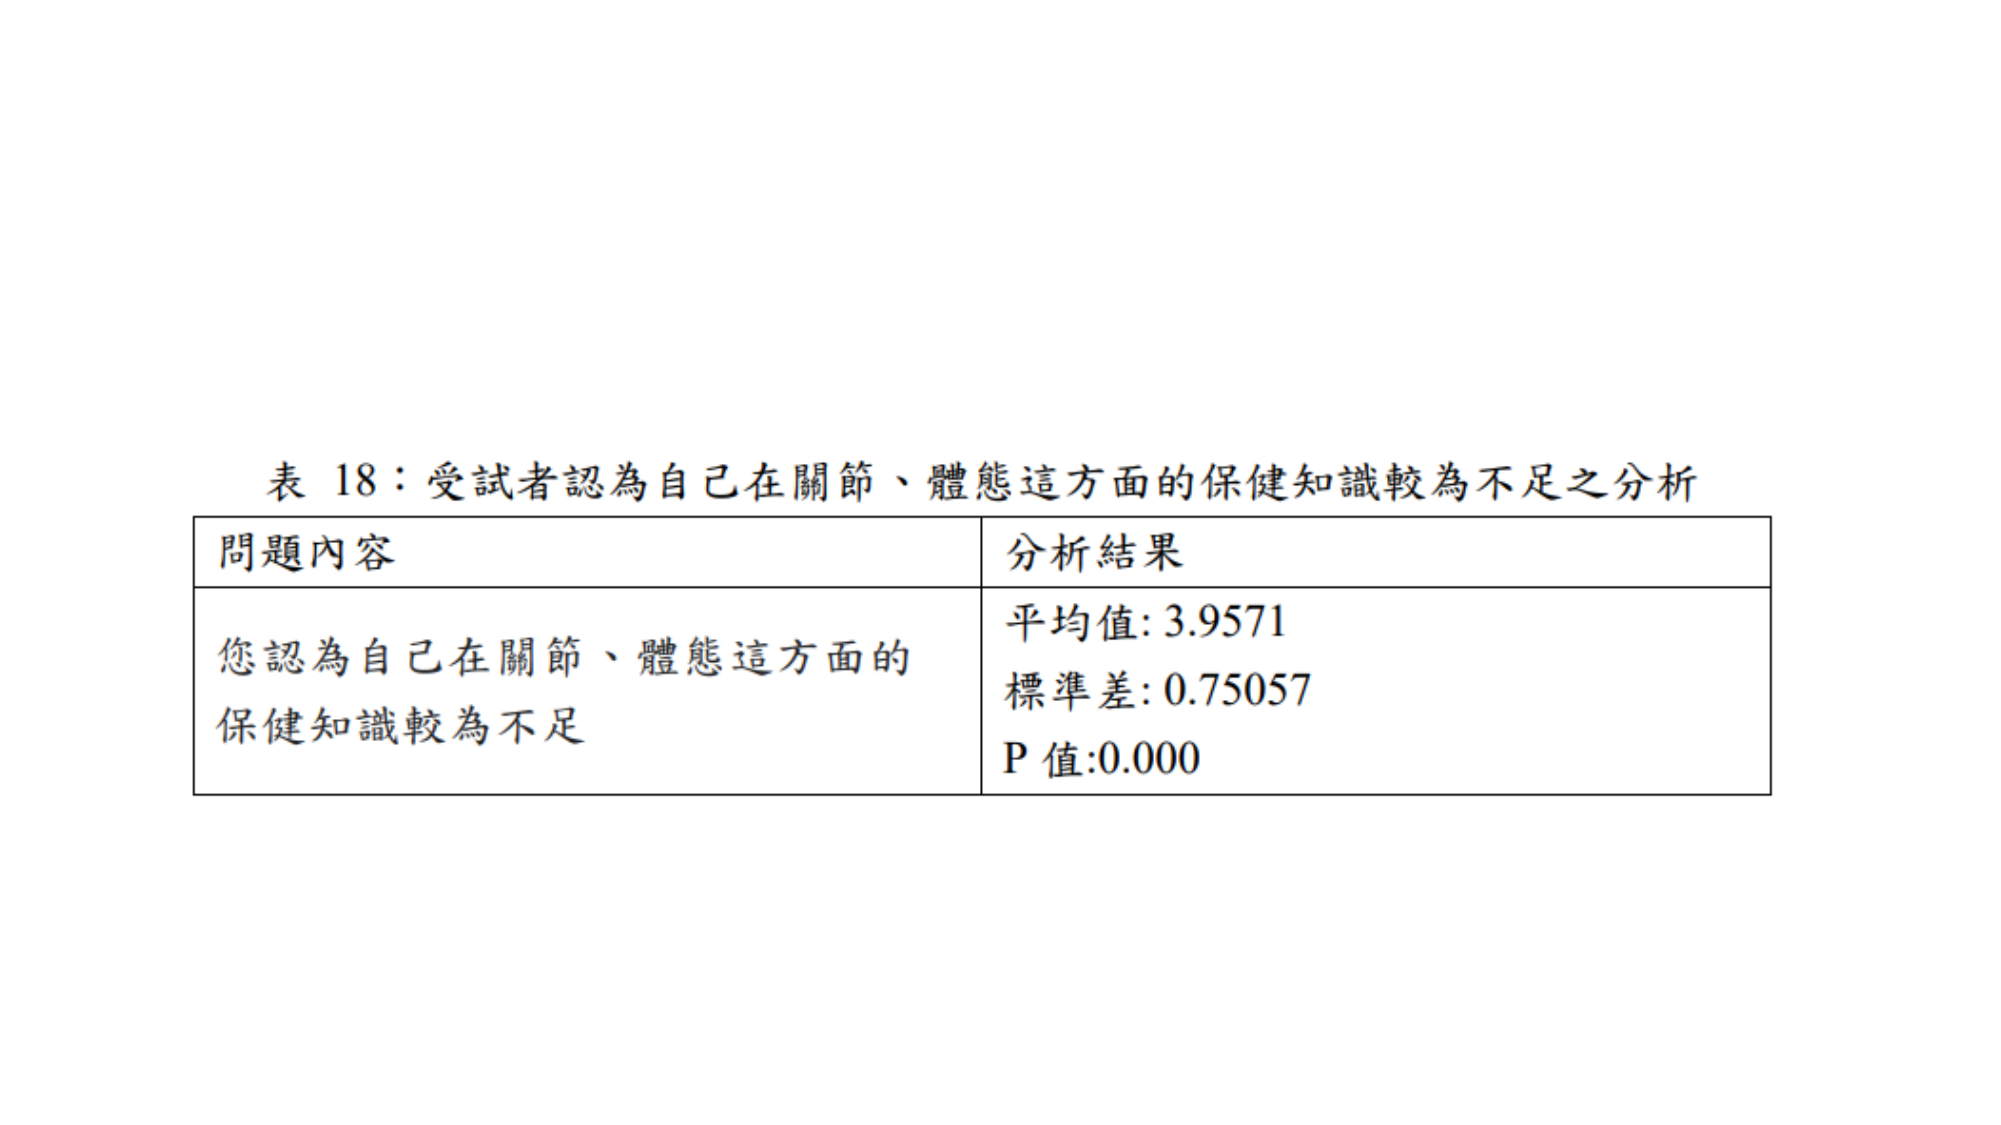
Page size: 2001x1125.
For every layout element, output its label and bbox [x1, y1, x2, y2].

list [180, 444, 1778, 800]
